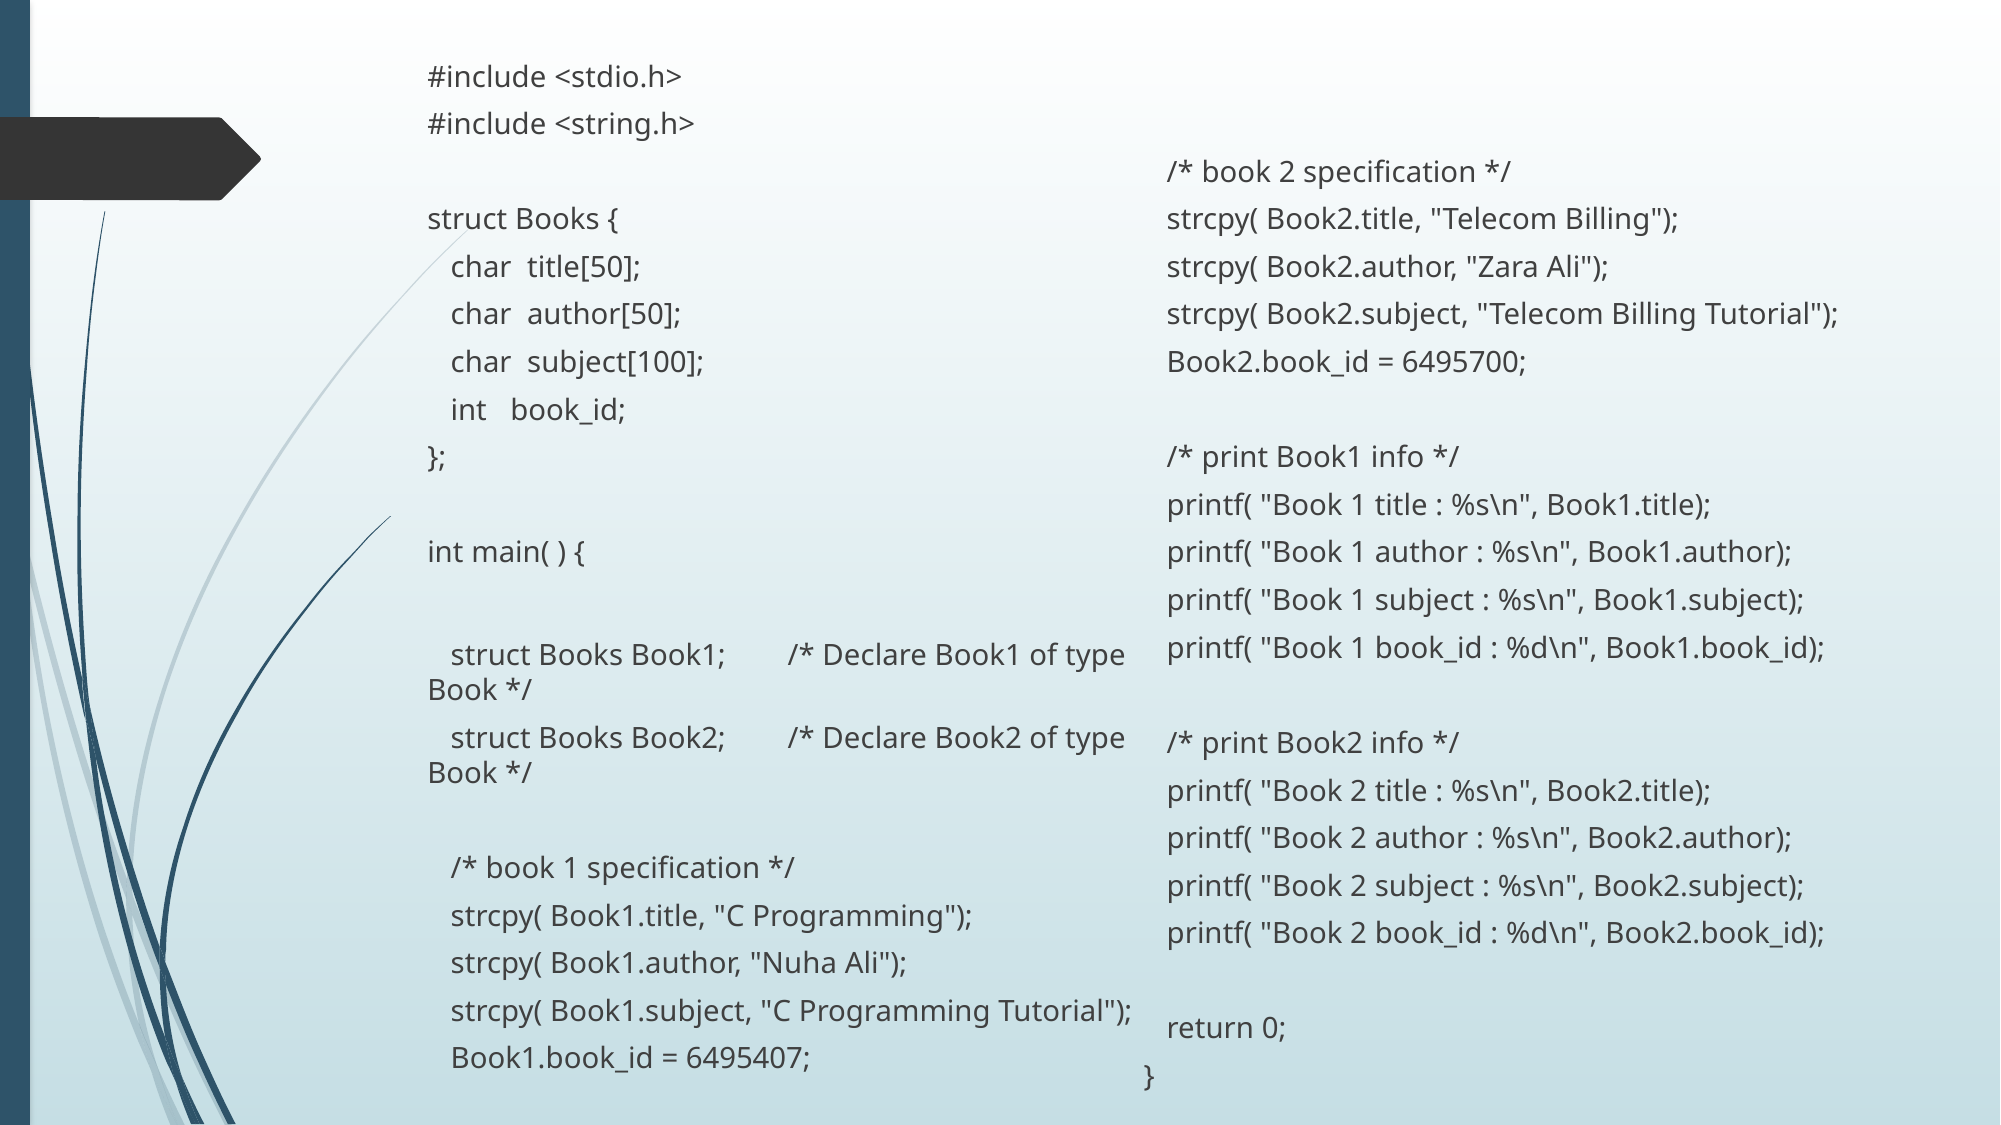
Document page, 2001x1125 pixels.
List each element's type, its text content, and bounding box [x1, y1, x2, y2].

list #include <stdio.h> #include <string.h> struct Books { char title[50]; char author[50]; char subject[100]; int book_id; }; int main( ) { struct Books Book1; /* Declare Book1 of type Book */ struct Books Book2; /* Declare Book2 of type Book */ /* book 1 specification */ strcpy( Book1.title, "C Programming"); strcpy( Book1.author, "Nuha Ali"); strcpy( Book1.subject, "C Programming Tutorial"); Book1.book_id = 6495407; /* book 2 specification */ strcpy( Book2.title, "Telecom Billing"); strcpy( Book2.author, "Zara Ali"); strcpy( Book2.subject, "Telecom Billing Tutorial"); Book2.book_id = 6495700; /* print Book1 info */ printf( "Book 1 title : %s\n", Book1.title); printf( "Book 1 author : %s\n", Book1.author); printf( "Book 1 subject : %s\n", Book1.subject); printf( "Book 1 book_id : %d\n", Book1.book_id); /* print Book2 info */ printf( "Book 2 title : %s\n", Book2.title); printf( "Book 2 author : %s\n", Book2.author); printf( "Book 2 subject : %s\n", Book2.subject); printf( "Book 2 book_id : %d\n", Book2.book_id); return 0; } [412, 50, 1875, 1100]
